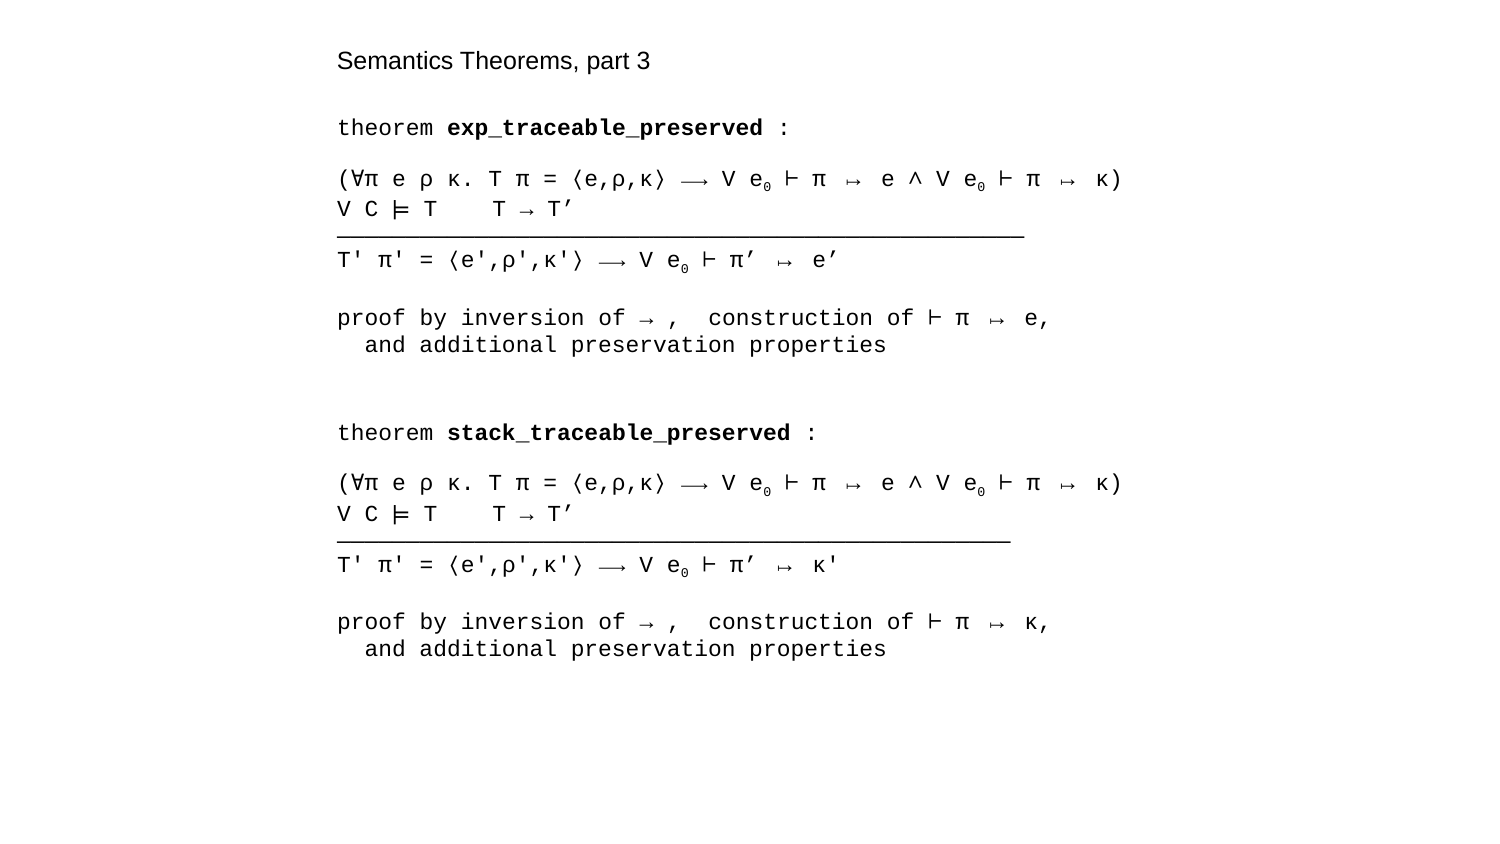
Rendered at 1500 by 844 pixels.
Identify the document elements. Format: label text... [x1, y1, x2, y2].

text_box Semantics Theorems, part 3 [321, 0, 1400, 90]
list theorem exp_traceable_preserved : (∀π e ρ κ. T π = ⟨e,ρ,κ⟩ ⟶ V e0 ⊢ π ↦ e ∧ V e0 ⊢ π ↦ κ) V C ⊨ T T → T’ —————————————————————————————————————————————————— T' π' = ⟨e',ρ',κ'⟩ ⟶ V e0 ⊢ π’ ↦ e’ proof by inversion of → , construction of ⊢ π ↦ e, and additional preservation properties theorem stack_traceable_preserved : (∀π e ρ κ. T π = ⟨e,ρ,κ⟩ ⟶ V e0 ⊢ π ↦ e ∧ V e0 ⊢ π ↦ κ) V C ⊨ T T → T’ ————————————————————————————————————————————————— T' π' = ⟨e',ρ',κ'⟩ ⟶ V e0 ⊢ π’ ↦ κ' proof by inversion of → , construction of ⊢ π ↦ κ, and additional preservation properties [321, 97, 1270, 831]
